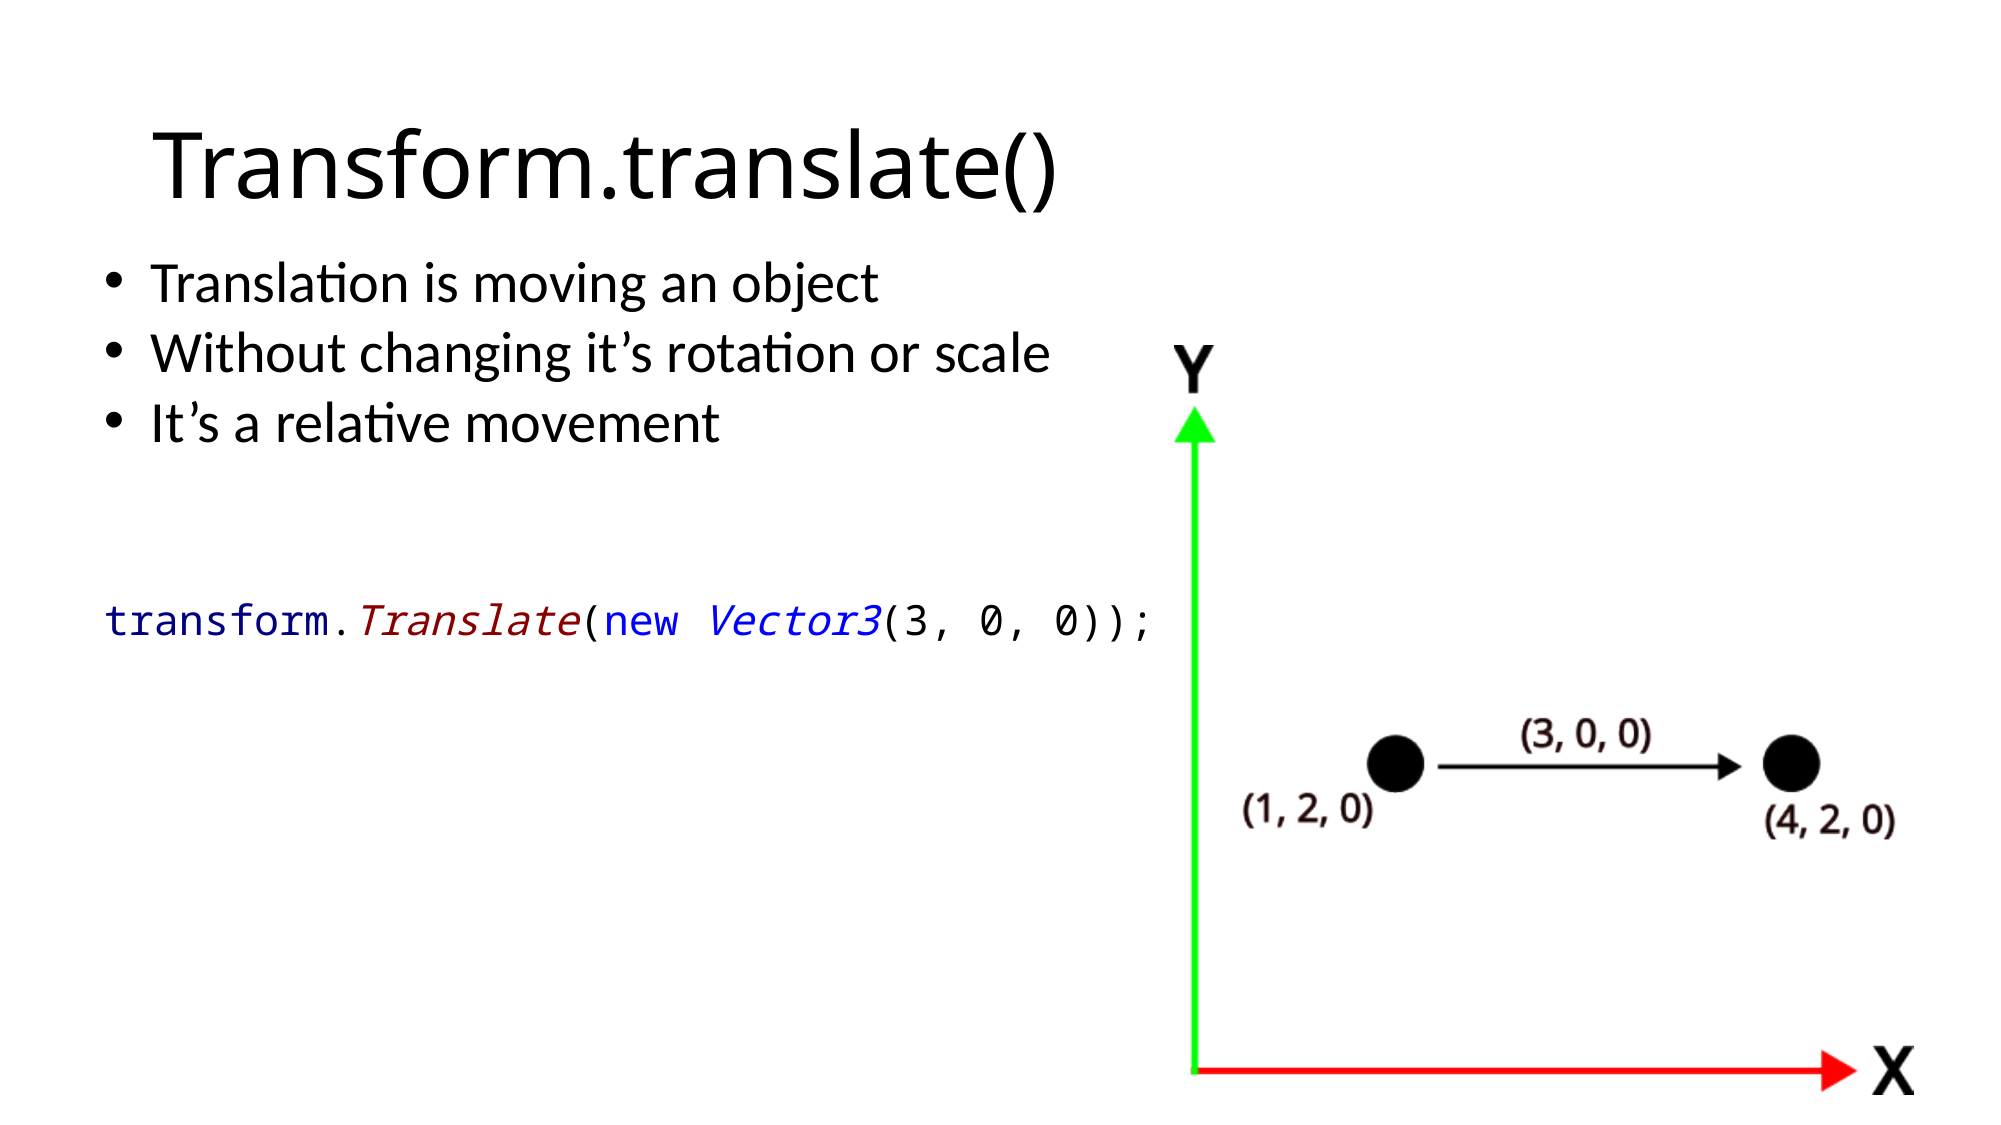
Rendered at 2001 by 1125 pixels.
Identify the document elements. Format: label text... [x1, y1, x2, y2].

text_box Translation is moving an object Without changing it’s rotation or scale It’s a relative movement transform.Translate(new Vector3(3, 0, 0)); [89, 236, 1169, 652]
picture [1174, 345, 1914, 1095]
title Transform.translate() [137, 59, 1863, 278]
